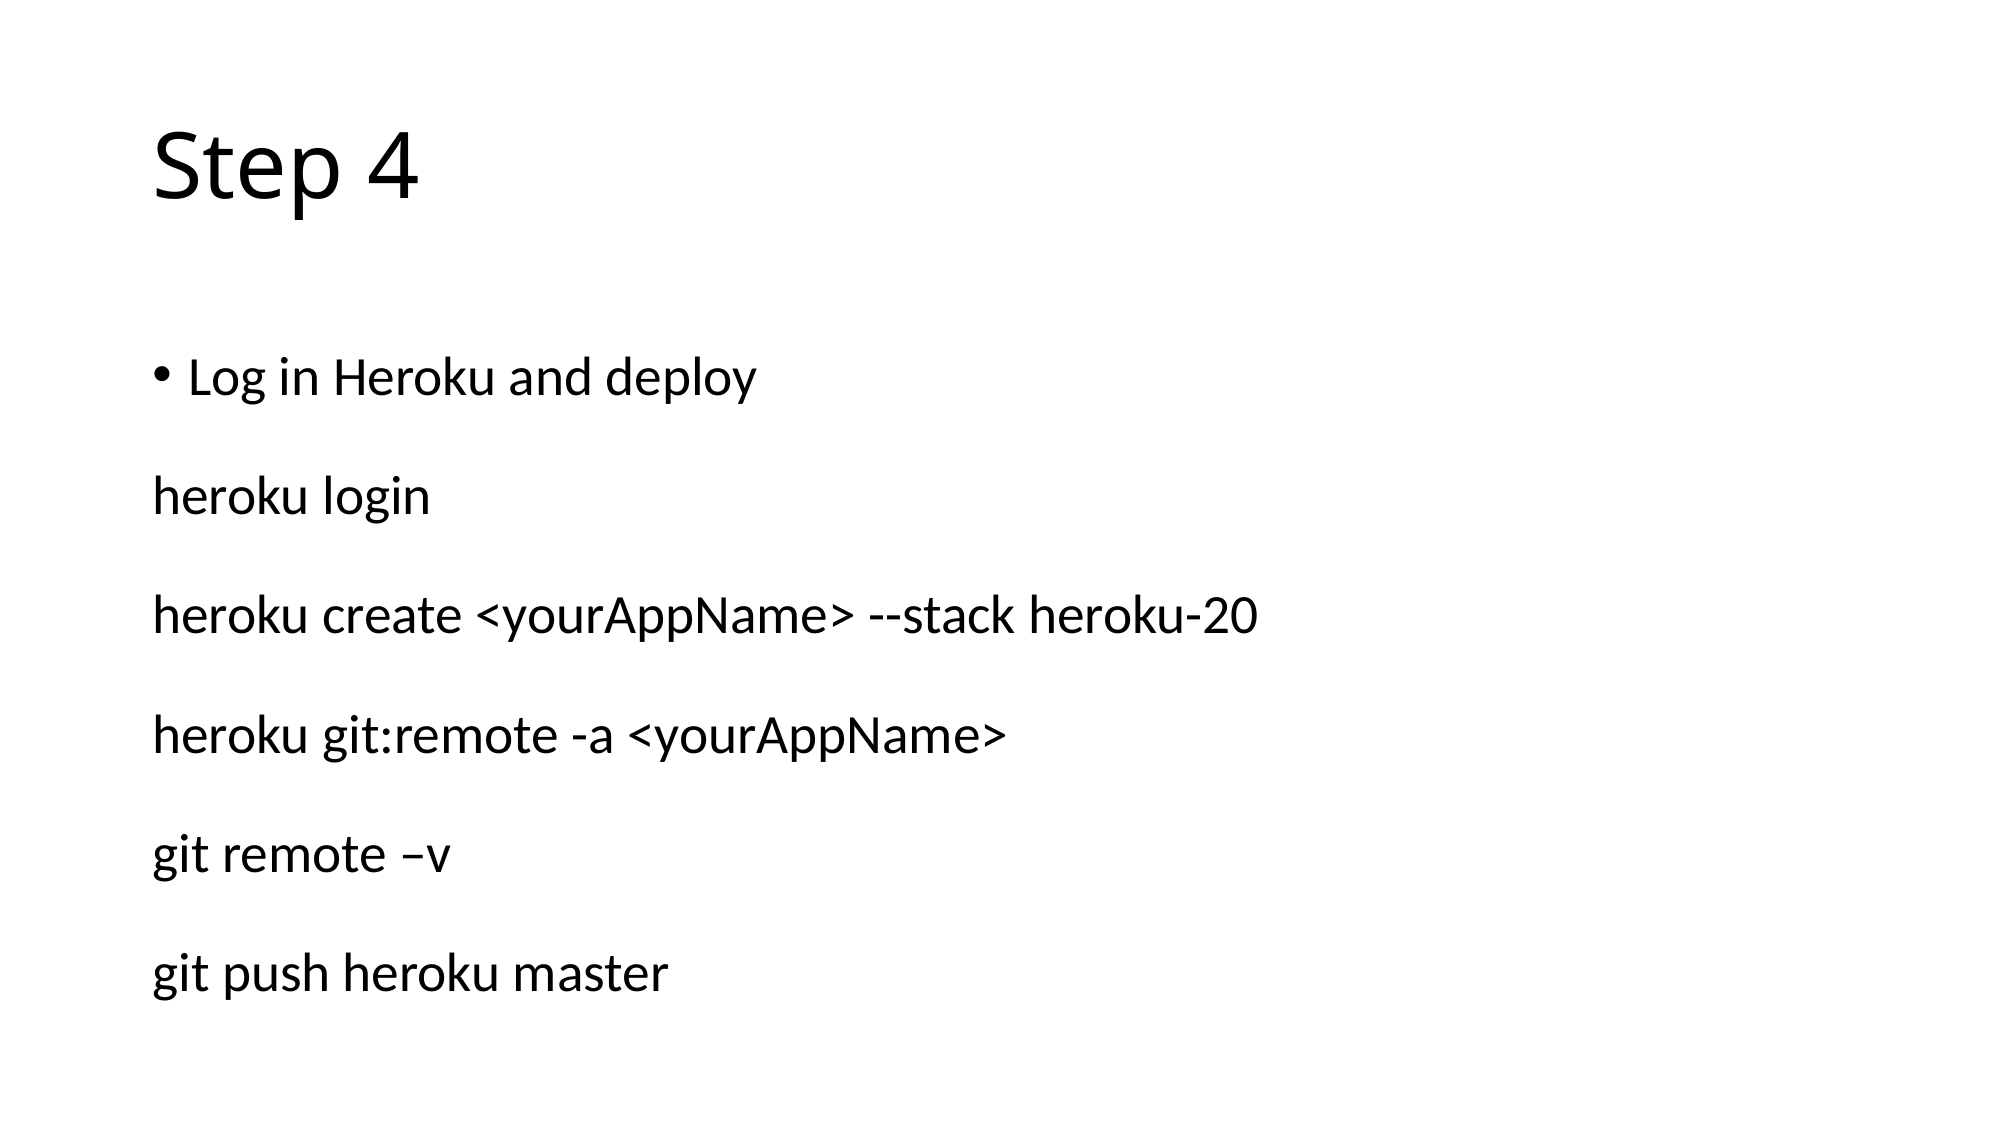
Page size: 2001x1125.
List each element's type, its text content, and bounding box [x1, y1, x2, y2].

title Step 4 [137, 59, 1863, 278]
list Log in Heroku and deploy heroku login heroku create <yourAppName> --stack heroku-20 heroku git:remote -a <yourAppName> git remote –v git push heroku master [137, 299, 1863, 1014]
